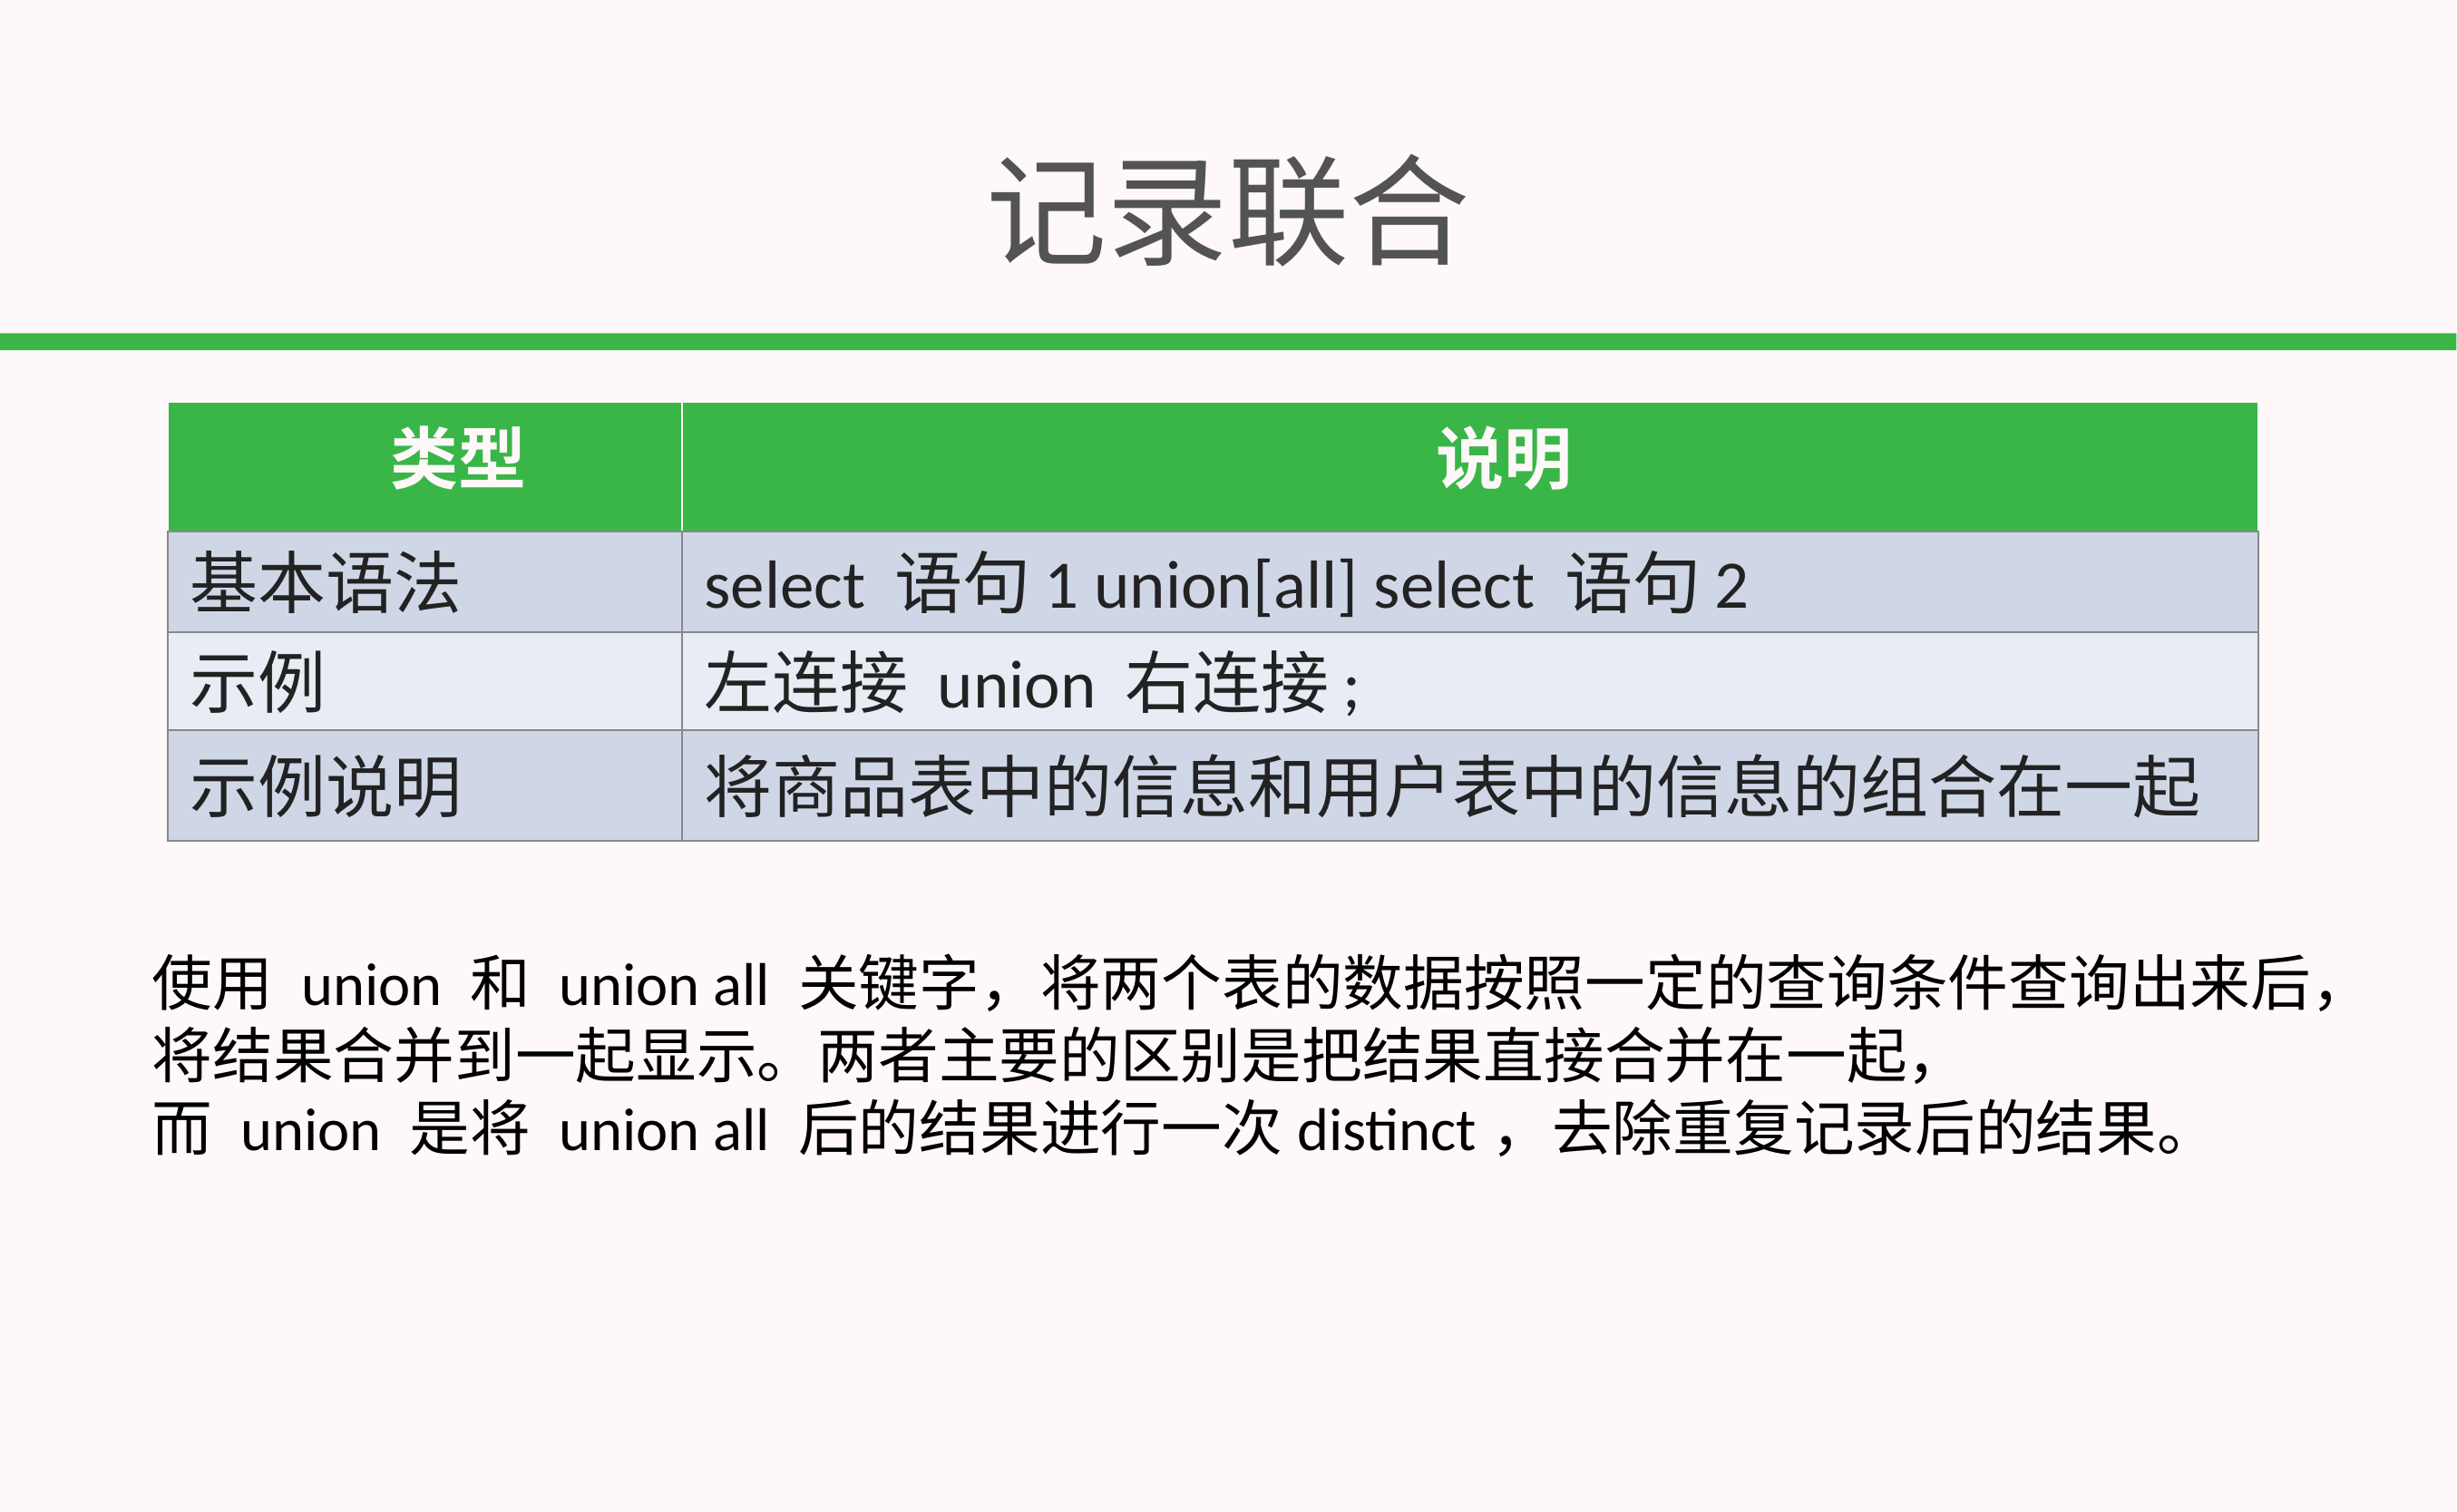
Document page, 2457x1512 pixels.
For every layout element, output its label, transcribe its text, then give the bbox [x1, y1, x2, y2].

table_cell select 语句1 union[all] select 语句2 [683, 532, 2257, 631]
table_cell 左连接 union 右连接; [683, 633, 2257, 729]
table_cell 示例 [169, 633, 681, 729]
table_header 说明 [683, 403, 2257, 531]
title 记录联合 [5, 111, 2452, 306]
text_box 使用 union 和 union all 关键字，将两个表的数据按照一定的查询条件查询出来后， 将结果合并到一起显示。两者主要的区别是把结果直接合并在一起， 而 union 是将 union all 后的结果进行一次distinct，去除重复记录后的结果。 [144, 938, 2380, 1170]
table_cell 基本语法 [169, 532, 681, 631]
table_cell 将商品表中的信息和用户表中的信息的组合在一起 [683, 731, 2257, 840]
table_cell 示例说明 [169, 731, 681, 840]
table_header 类型 [169, 403, 681, 531]
